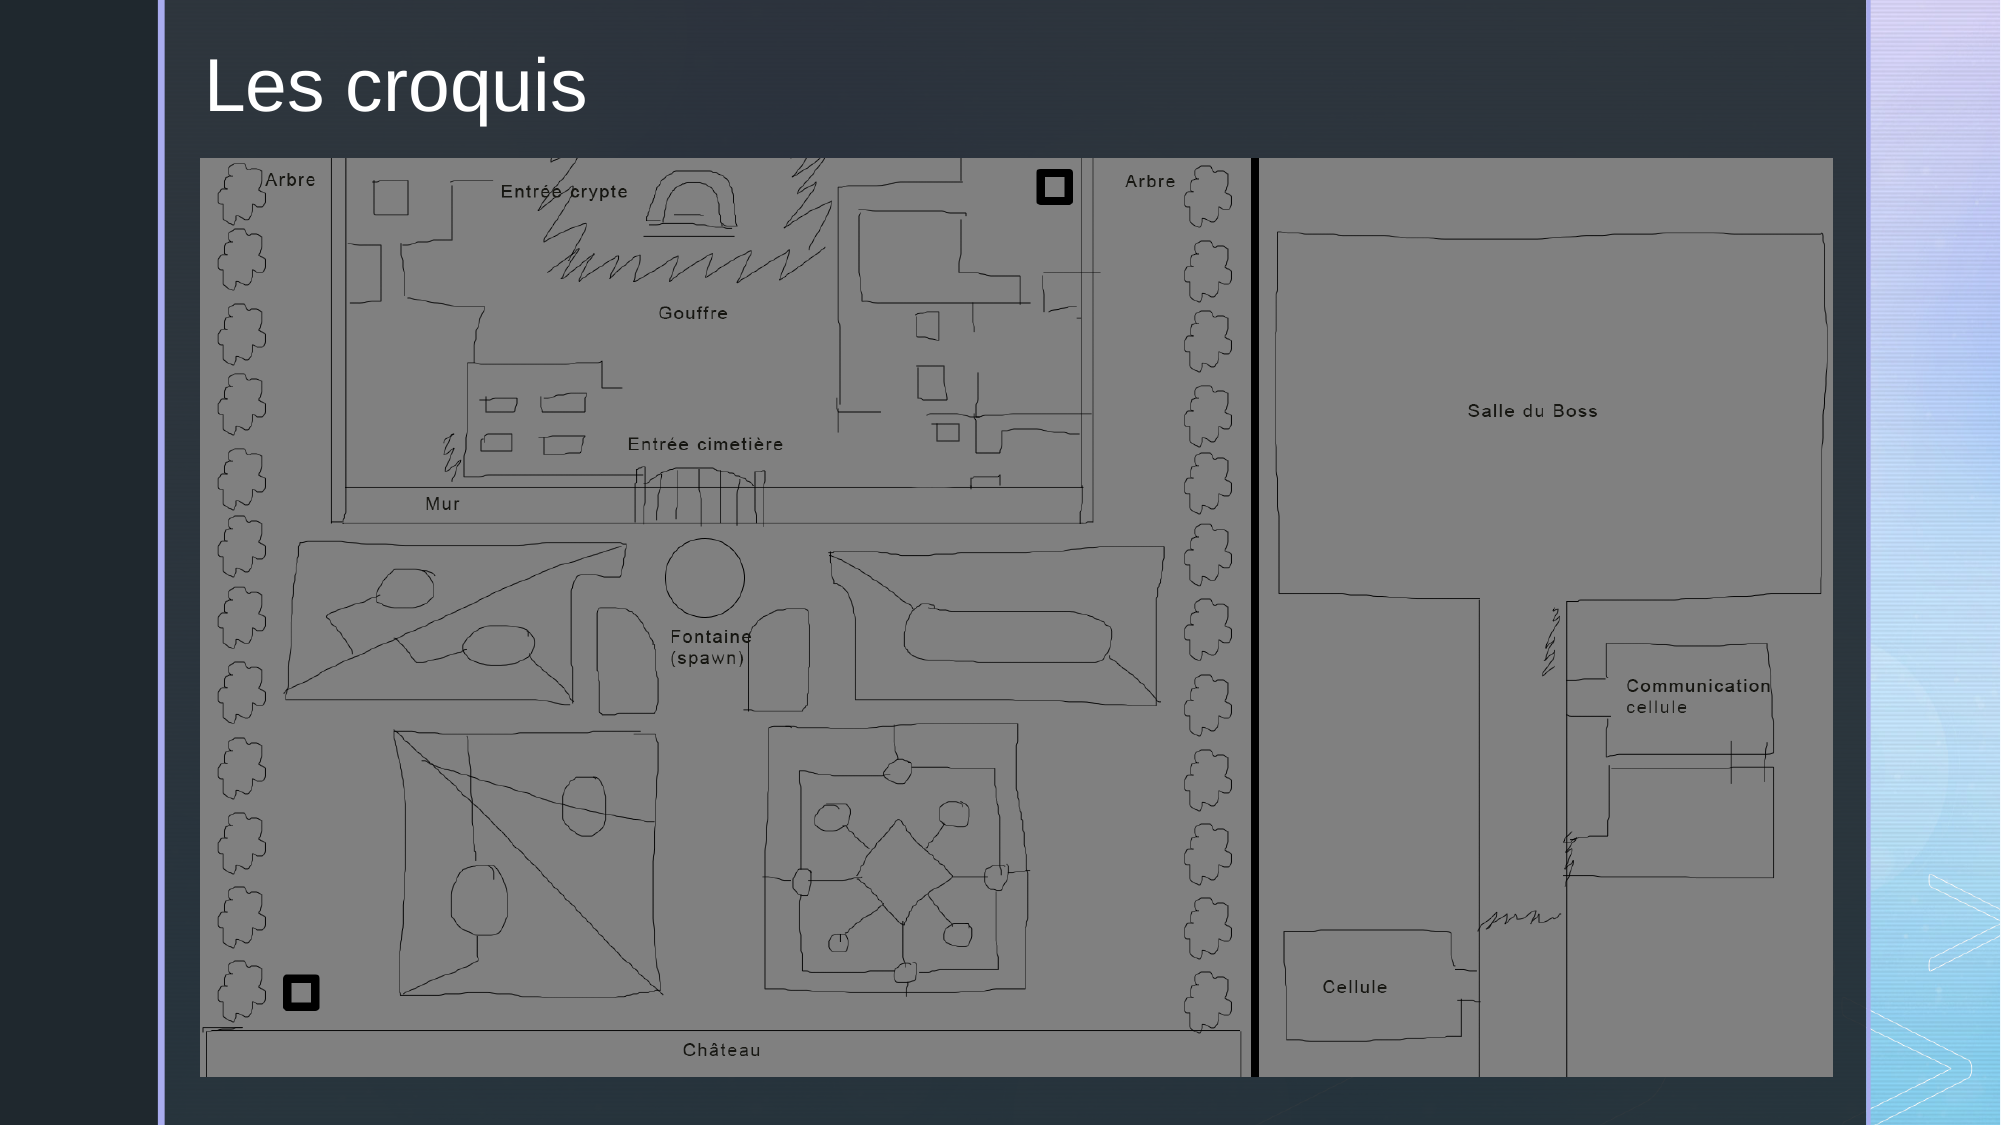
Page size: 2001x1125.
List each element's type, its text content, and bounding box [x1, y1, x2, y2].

text_box Les croquis [189, 28, 1069, 134]
picture [1871, 0, 2001, 1125]
picture [199, 158, 1834, 1078]
